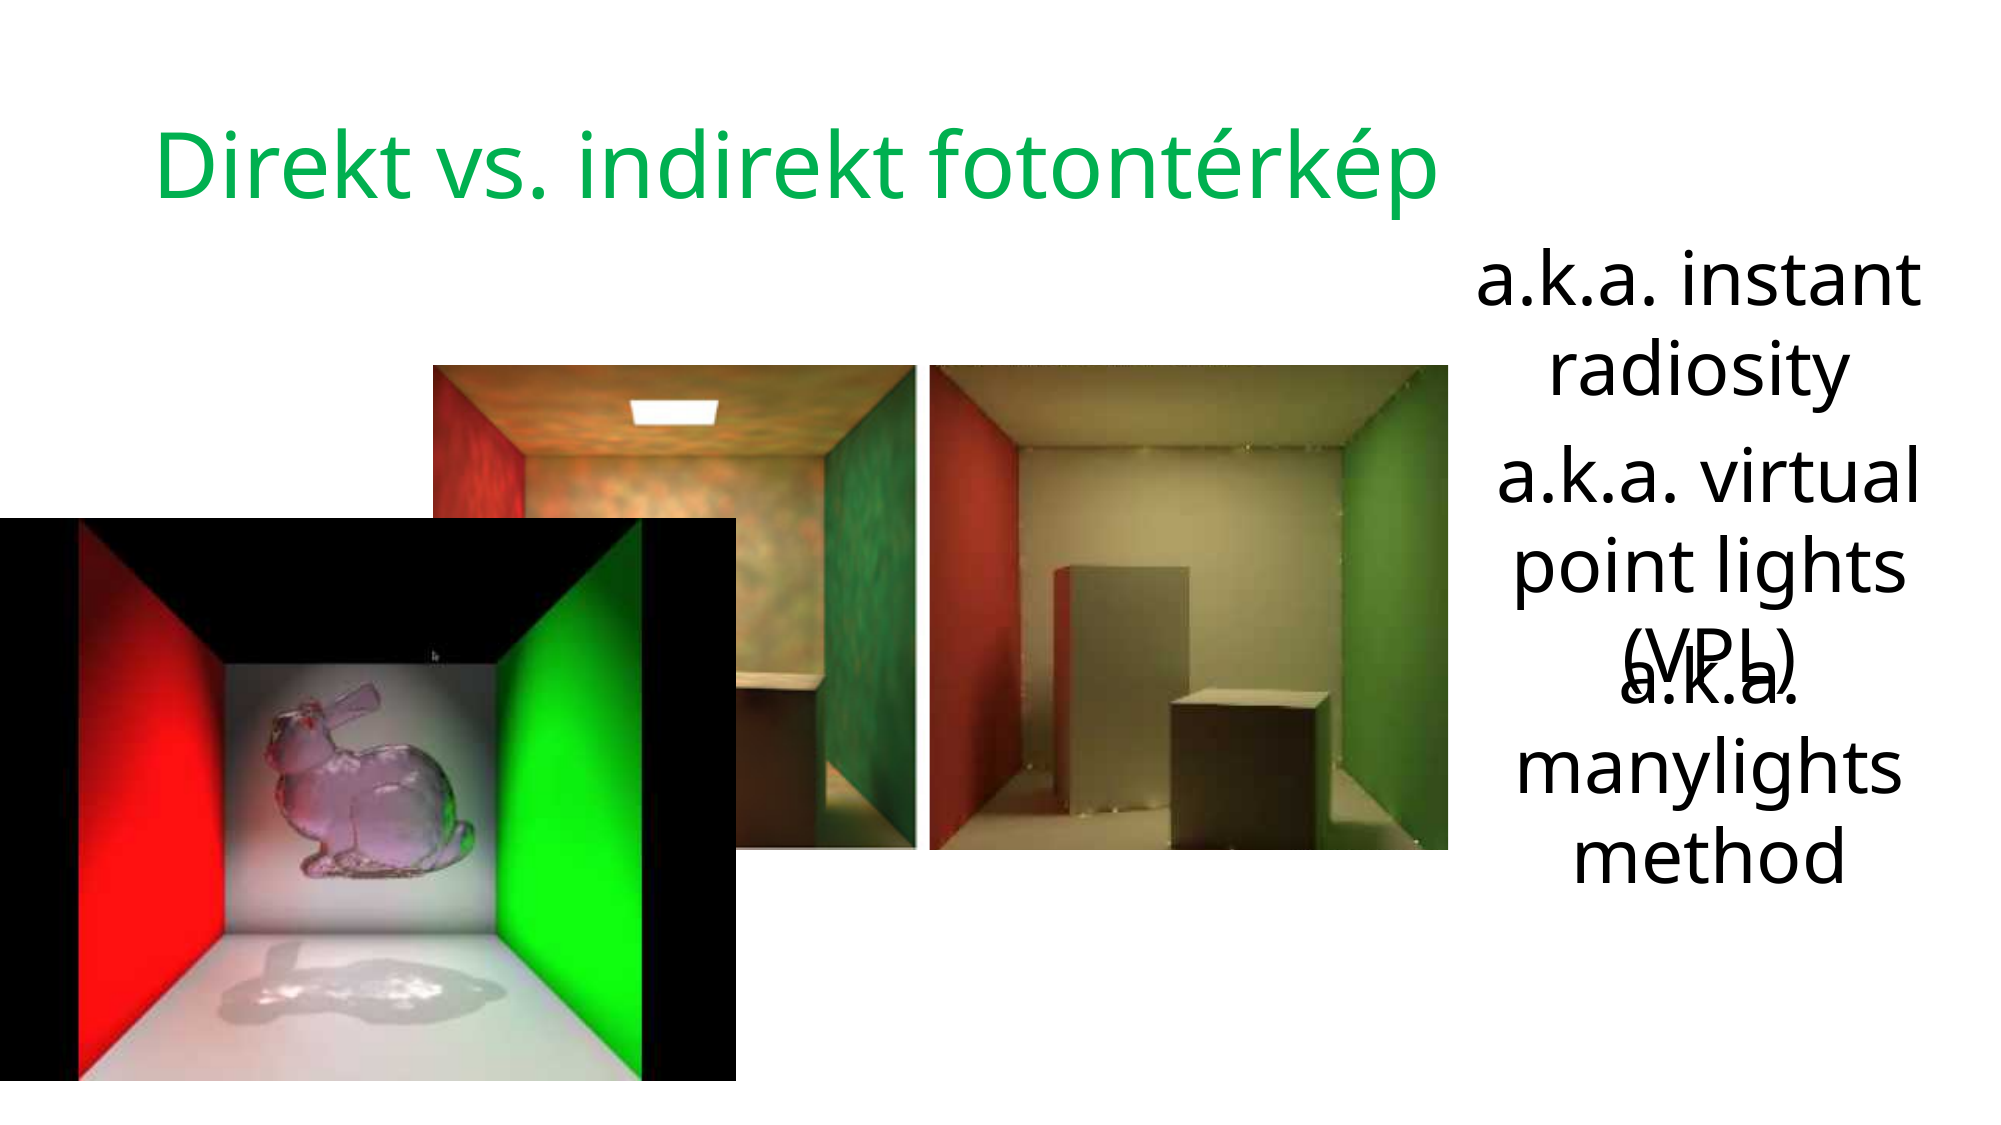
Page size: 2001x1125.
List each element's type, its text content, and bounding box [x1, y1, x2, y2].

picture [0, 365, 1449, 1081]
text_box a.k.a. virtual point lights (VPL) [1449, 419, 1985, 621]
title Direkt vs. indirekt fotontérkép [137, 59, 1863, 278]
text_box a.k.a. instant radiosity [1425, 222, 1974, 418]
text_box a.k.a. manylights method [1435, 621, 1985, 907]
